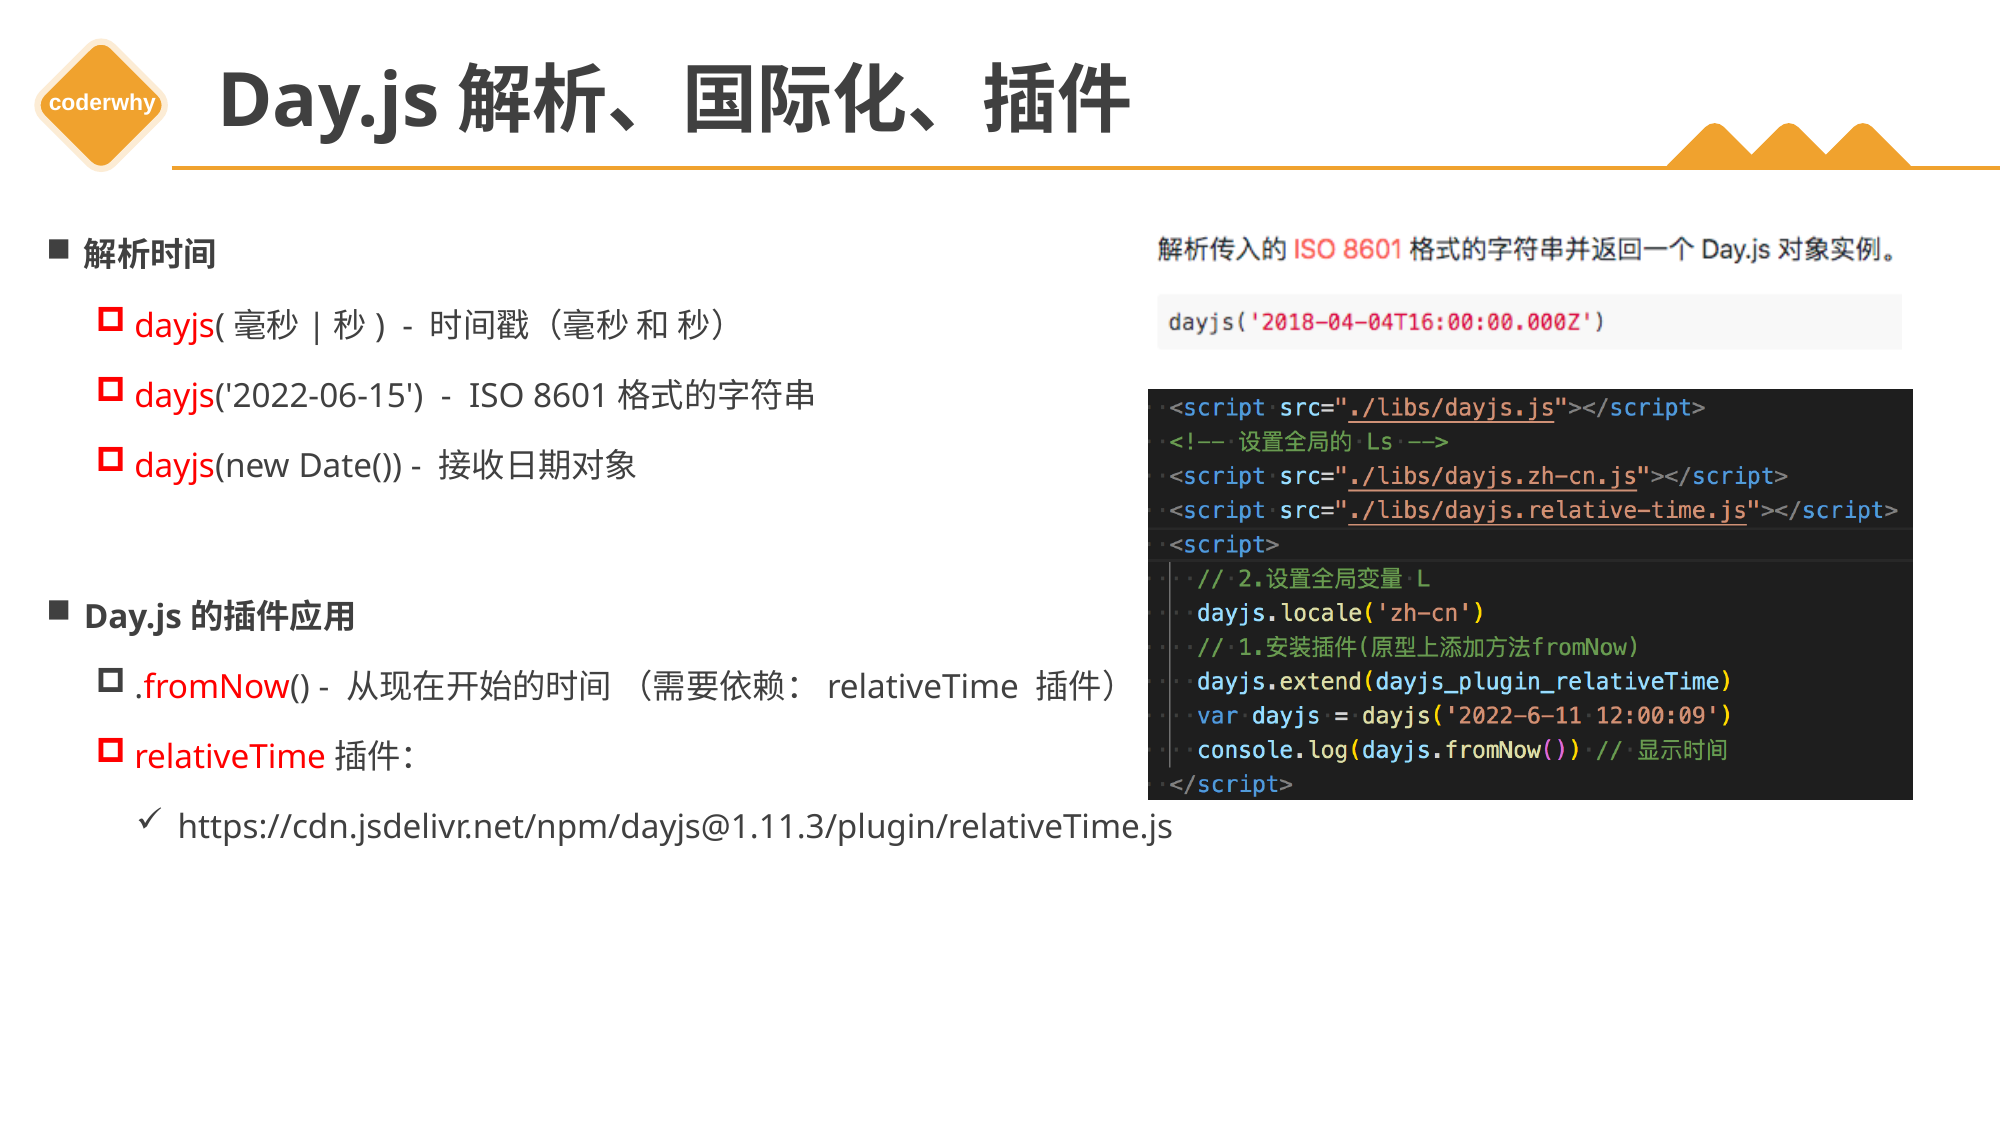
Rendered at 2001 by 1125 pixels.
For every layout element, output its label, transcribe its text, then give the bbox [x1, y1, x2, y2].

picture [1148, 389, 1913, 800]
title Day.js解析、国际化、插件 [202, 43, 1857, 161]
list 解析时间 dayjs(毫秒|秒) - 时间戳（毫秒 和 秒） dayjs('2022-06-15') - ISO 8601格式的字符串 dayjs(new Date()) - 接收日期对象 Day.js的插件应用 .fromNow() - 从现在开始的时间 （需要依赖：relativeTime 插件） relativeTime插件： https://cdn.jsdelivr.net/npm/dayjs@1.11.3/plugin/relativeTime.js [31, 206, 1979, 1100]
picture [1148, 223, 1902, 353]
